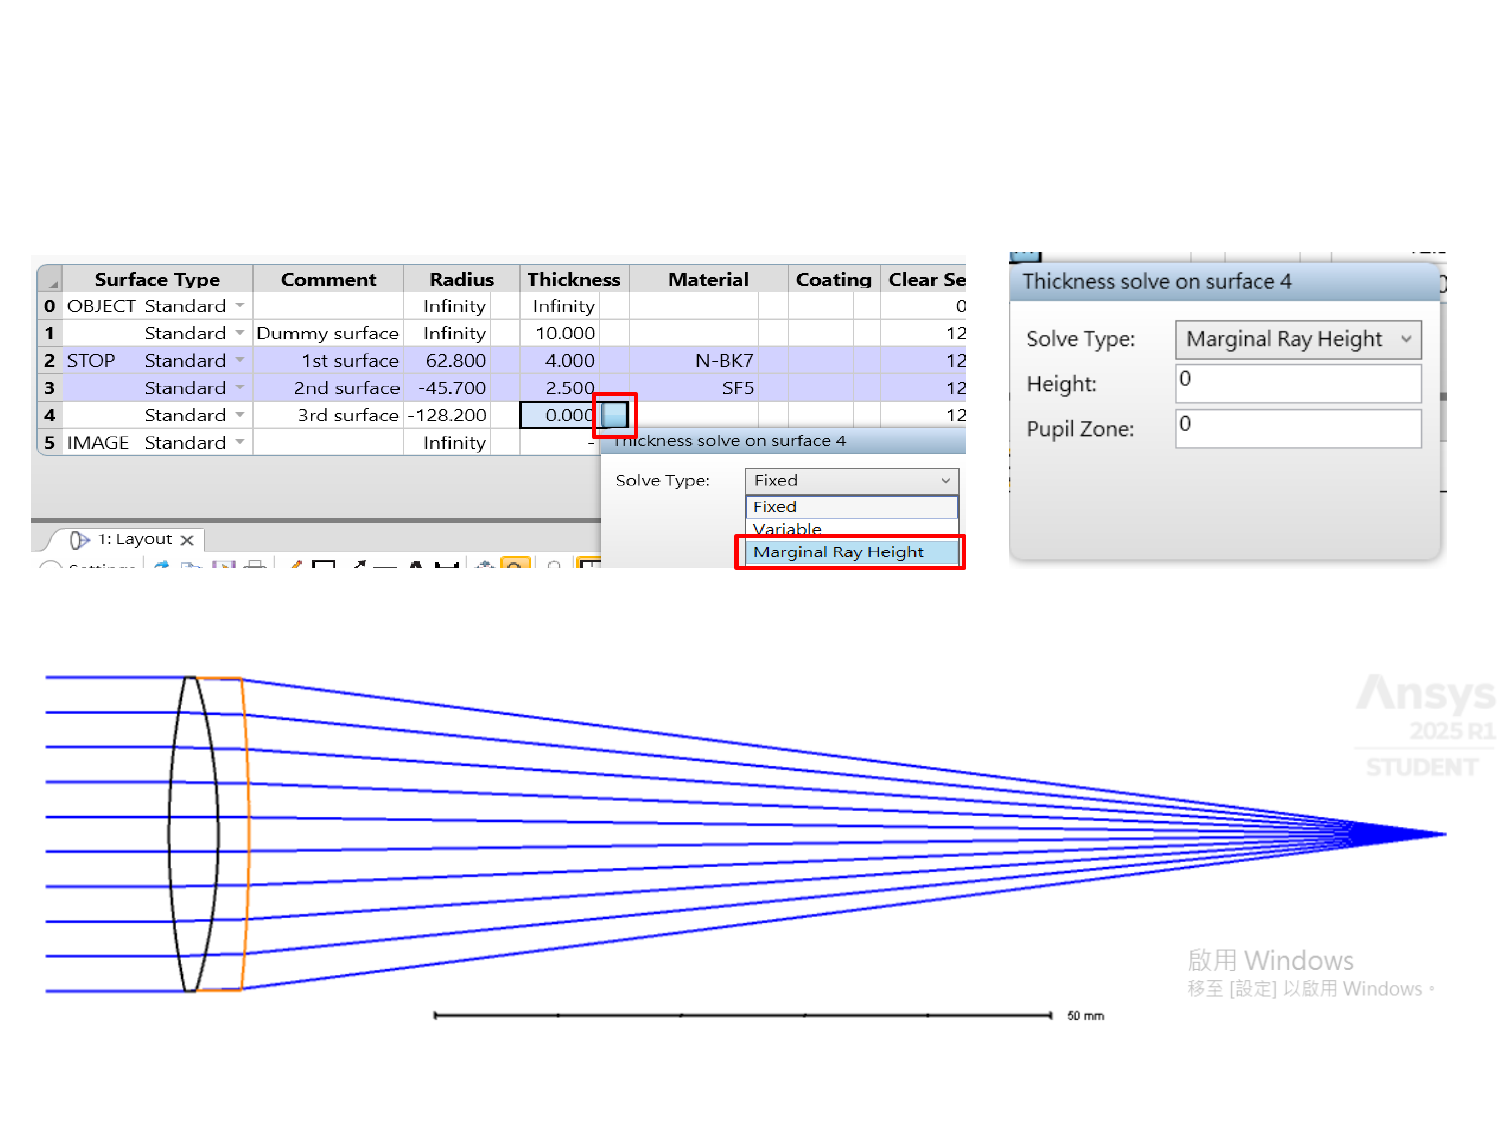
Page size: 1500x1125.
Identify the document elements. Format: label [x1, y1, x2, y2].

picture [23, 664, 1500, 1023]
text_box [31, 255, 966, 569]
picture [1009, 252, 1448, 569]
